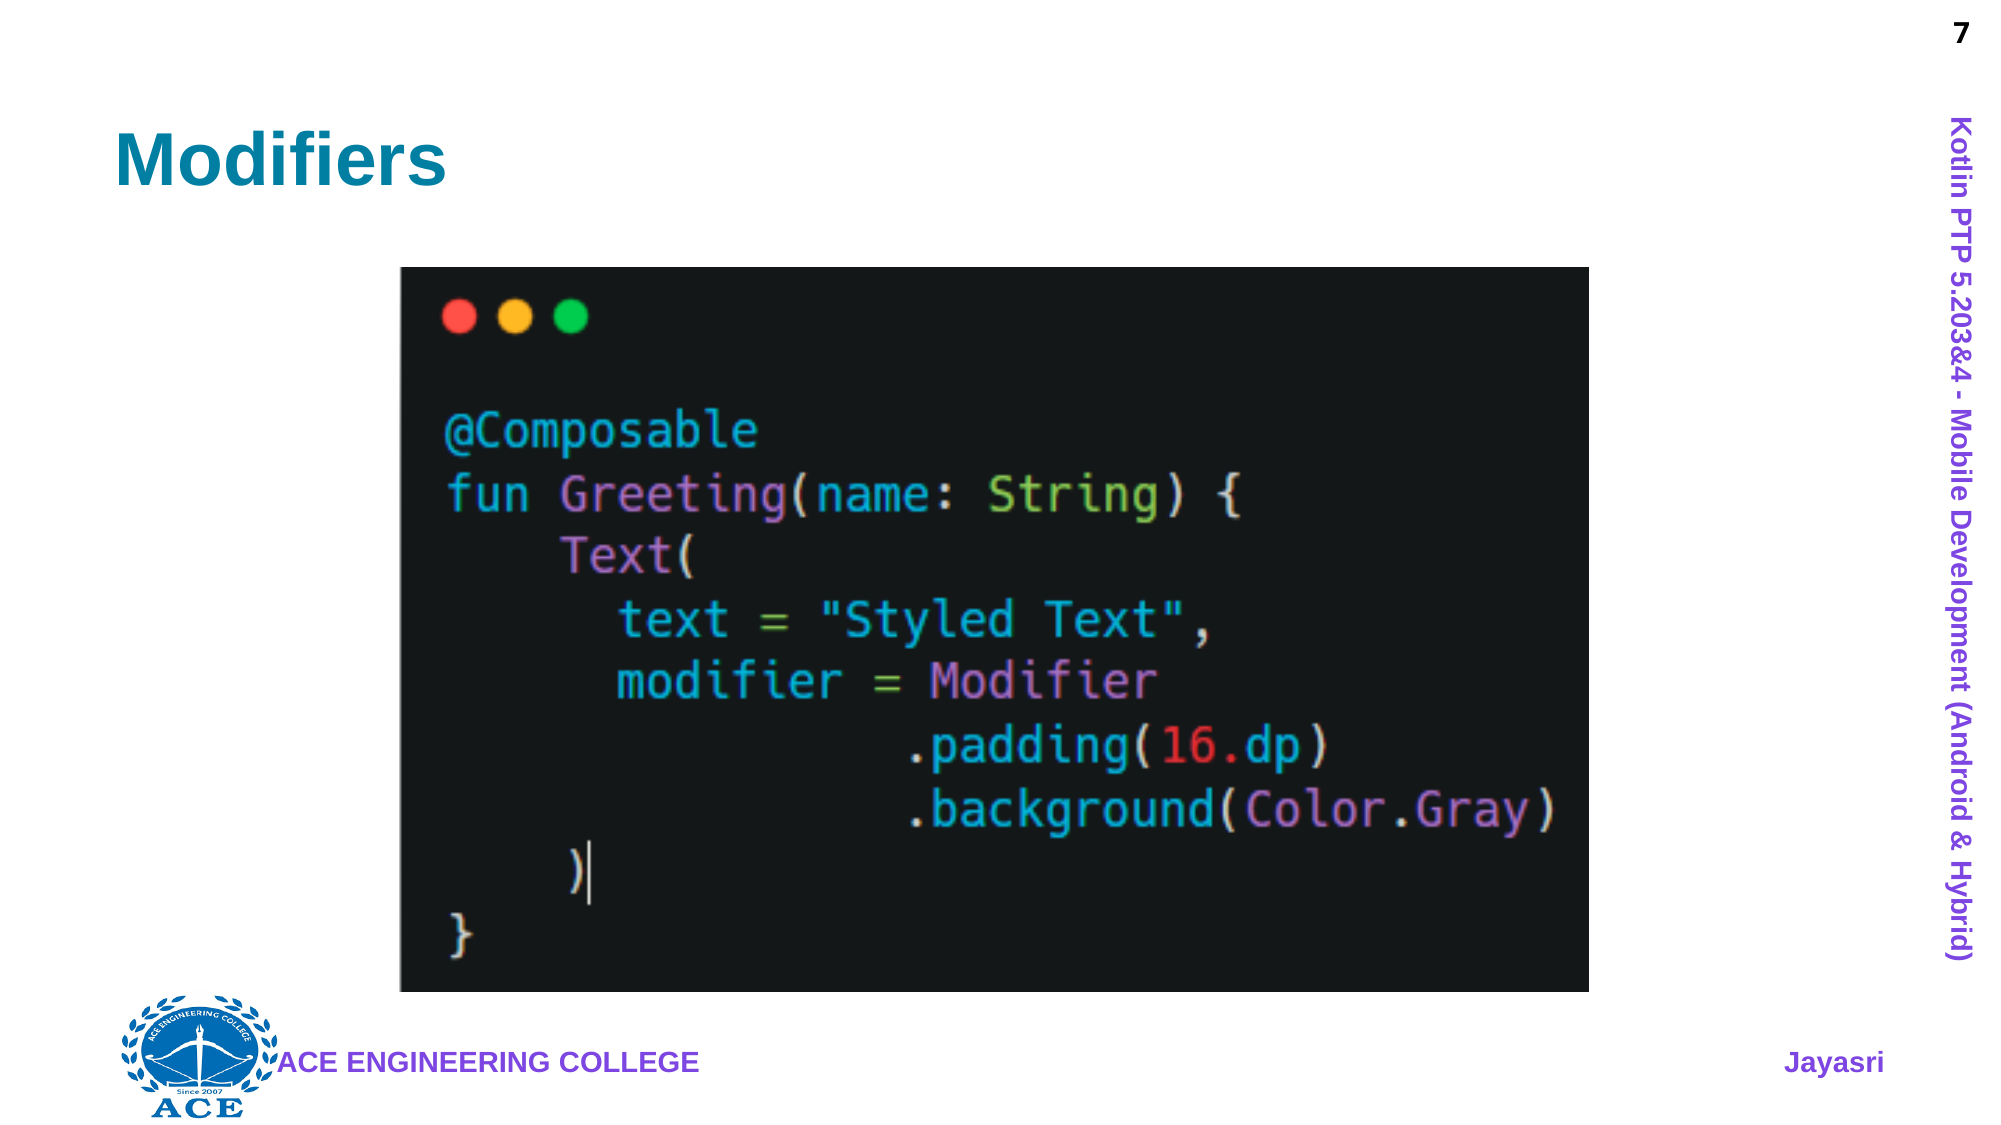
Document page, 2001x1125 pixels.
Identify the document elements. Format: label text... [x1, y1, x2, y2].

picture [101, 975, 303, 1125]
title Modifiers [99, 35, 1900, 216]
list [399, 267, 1589, 992]
slide_number 7 [1879, 18, 2000, 49]
